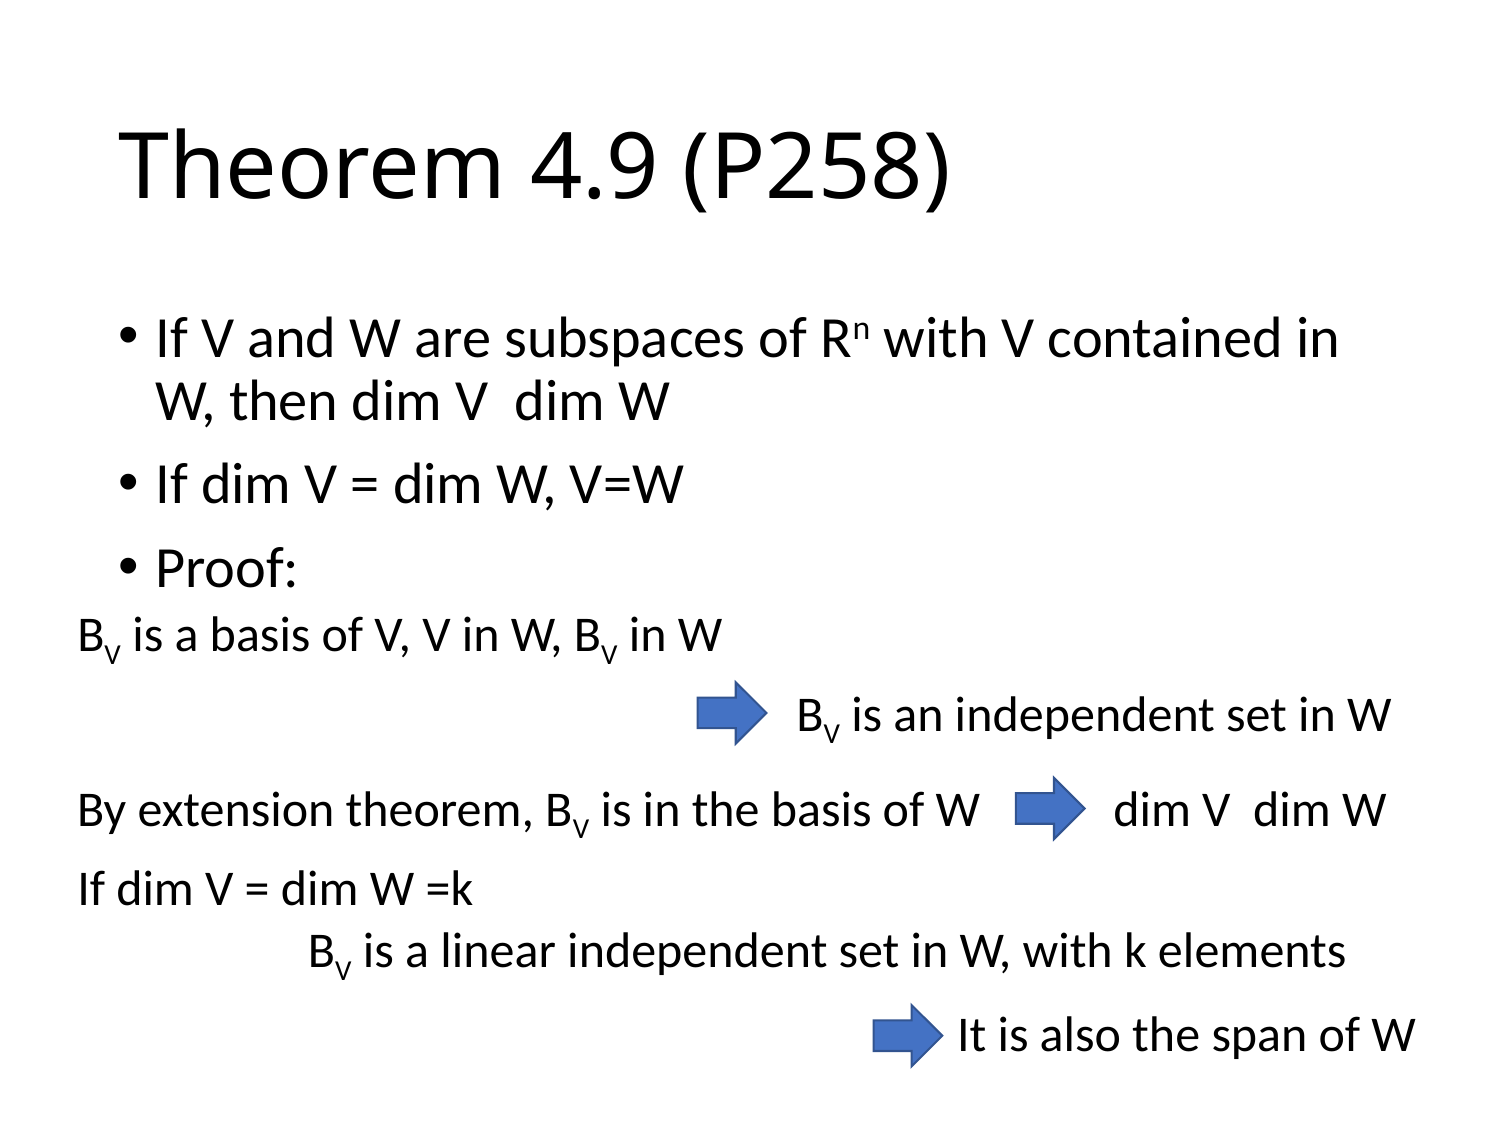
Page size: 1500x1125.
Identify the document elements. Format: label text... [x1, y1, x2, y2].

text_box It is also the span of W [942, 994, 1458, 1069]
text_box BV is a linear independent set in W, with k elements [293, 910, 1444, 994]
text_box If dim V = dim W =k [62, 847, 524, 923]
text_box By extension theorem, BV is in the basis of W [62, 768, 1231, 852]
text_box BV is a basis of V, V in W, BV in W [62, 594, 922, 678]
text_box [872, 1002, 944, 1069]
text_box [1014, 775, 1087, 842]
text_box BV is an independent set in W [781, 673, 1500, 757]
title Theorem 4.9 (P258) [103, 59, 1397, 278]
text_box [696, 679, 768, 747]
